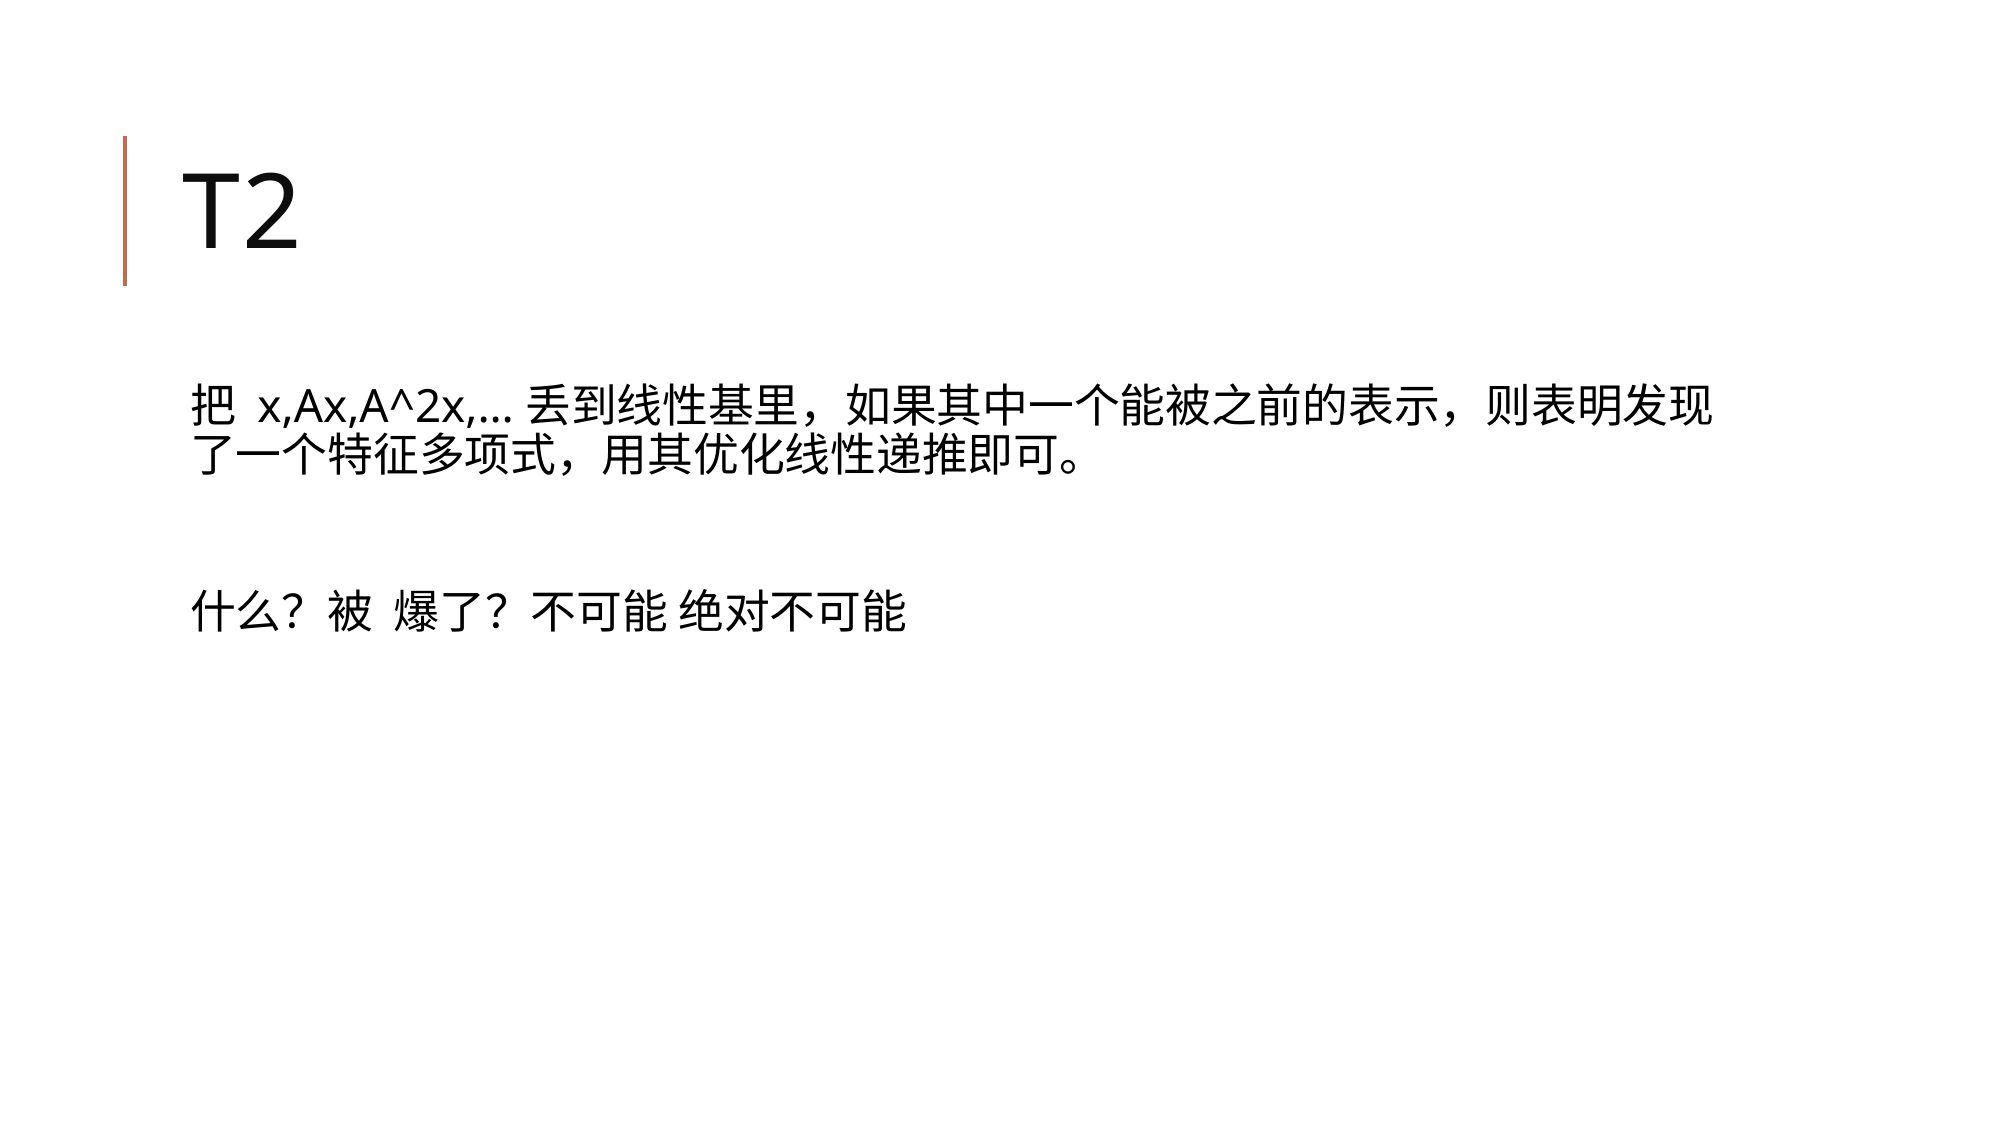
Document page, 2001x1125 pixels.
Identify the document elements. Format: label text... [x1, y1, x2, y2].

title T2 [168, 96, 1763, 342]
